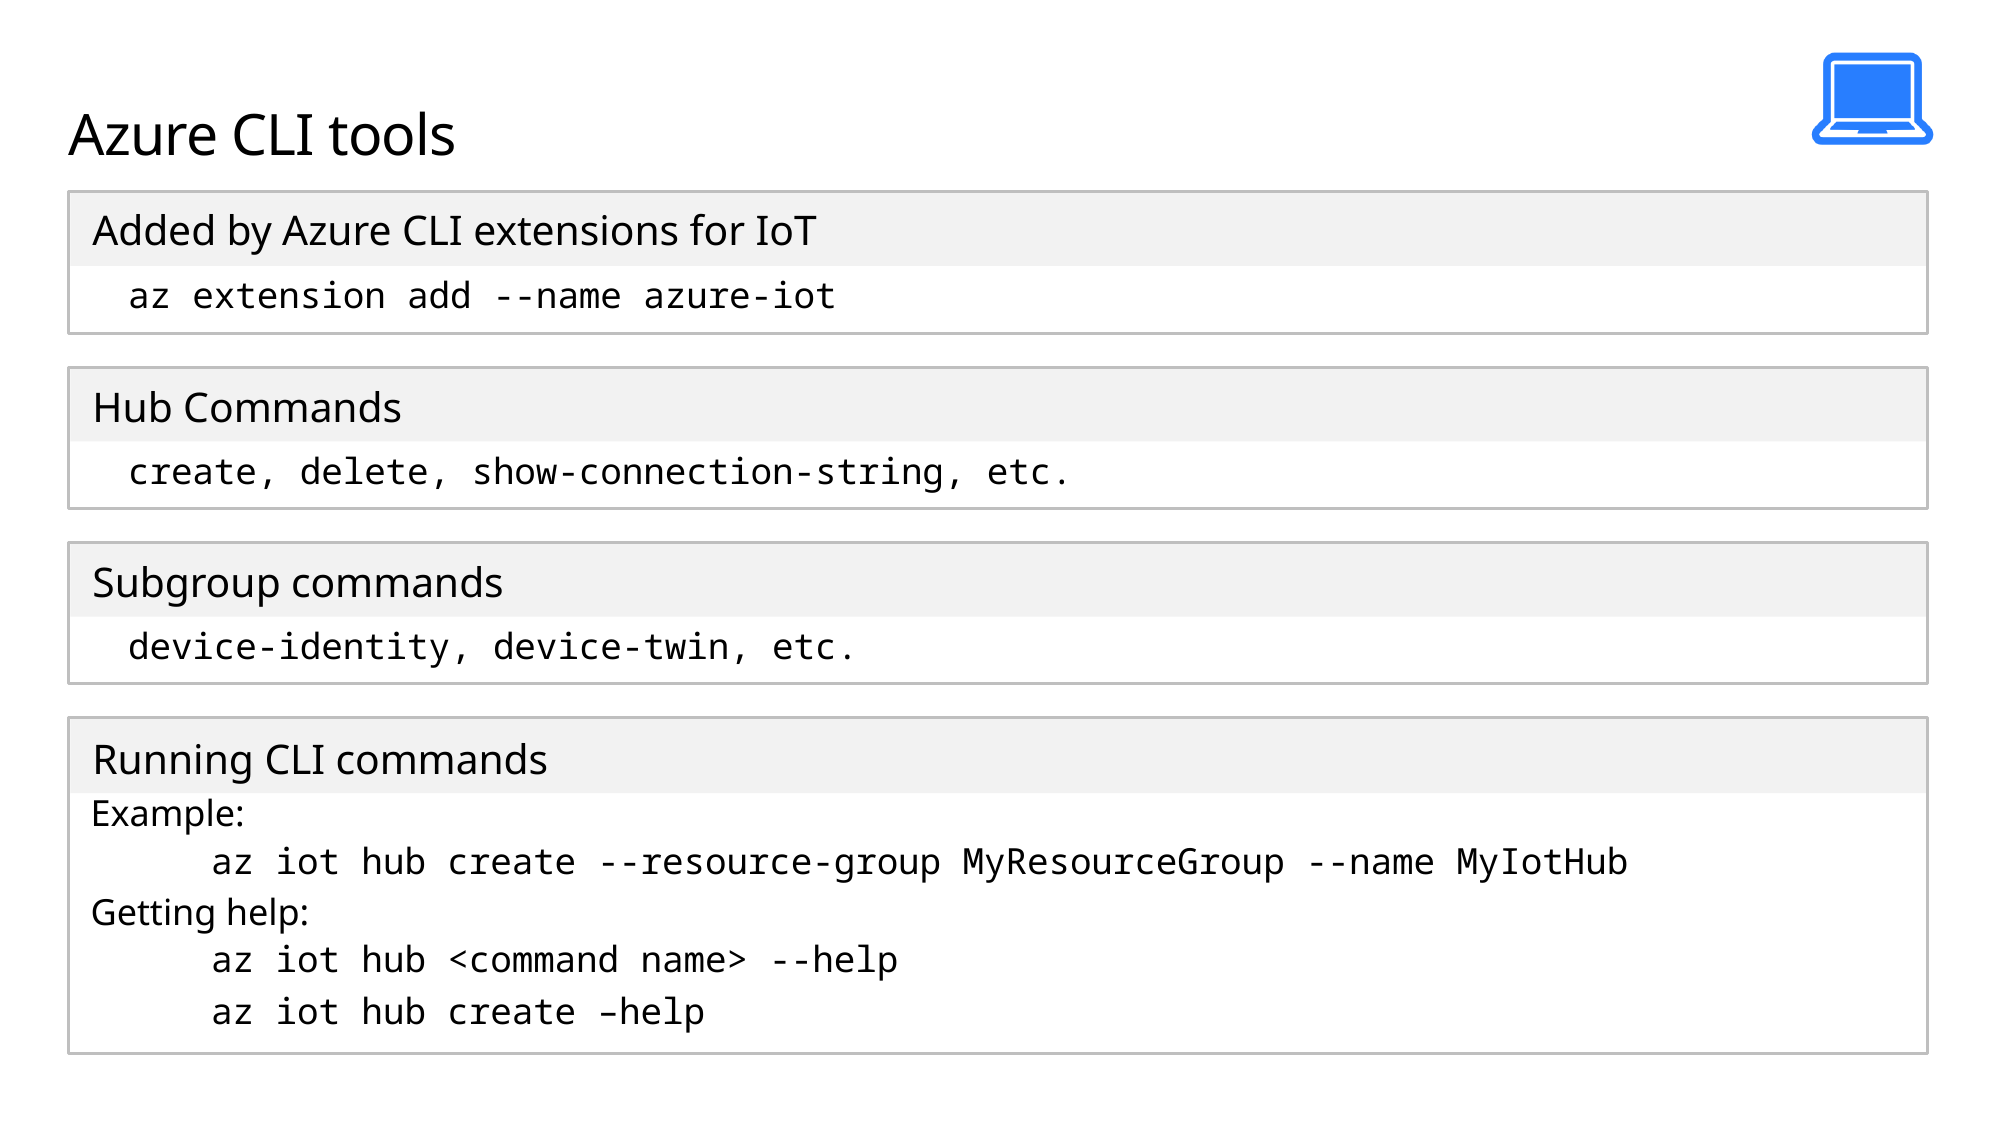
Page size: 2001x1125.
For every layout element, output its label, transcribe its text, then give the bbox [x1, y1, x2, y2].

picture [1803, 43, 1943, 153]
text_box device-identity, device-twin, etc. [68, 542, 1928, 684]
title Azure CLI tools [68, 101, 1930, 168]
text_box az extension add --name azure-iot [68, 191, 1928, 334]
text_box create, delete, show-connection-string, etc. [68, 367, 1928, 509]
text_box Example: az iot hub create --resource-group MyResourceGroup --name MyIotHub Getting help: az iot hub <command name> --help az iot hub create –help [68, 717, 1928, 1054]
